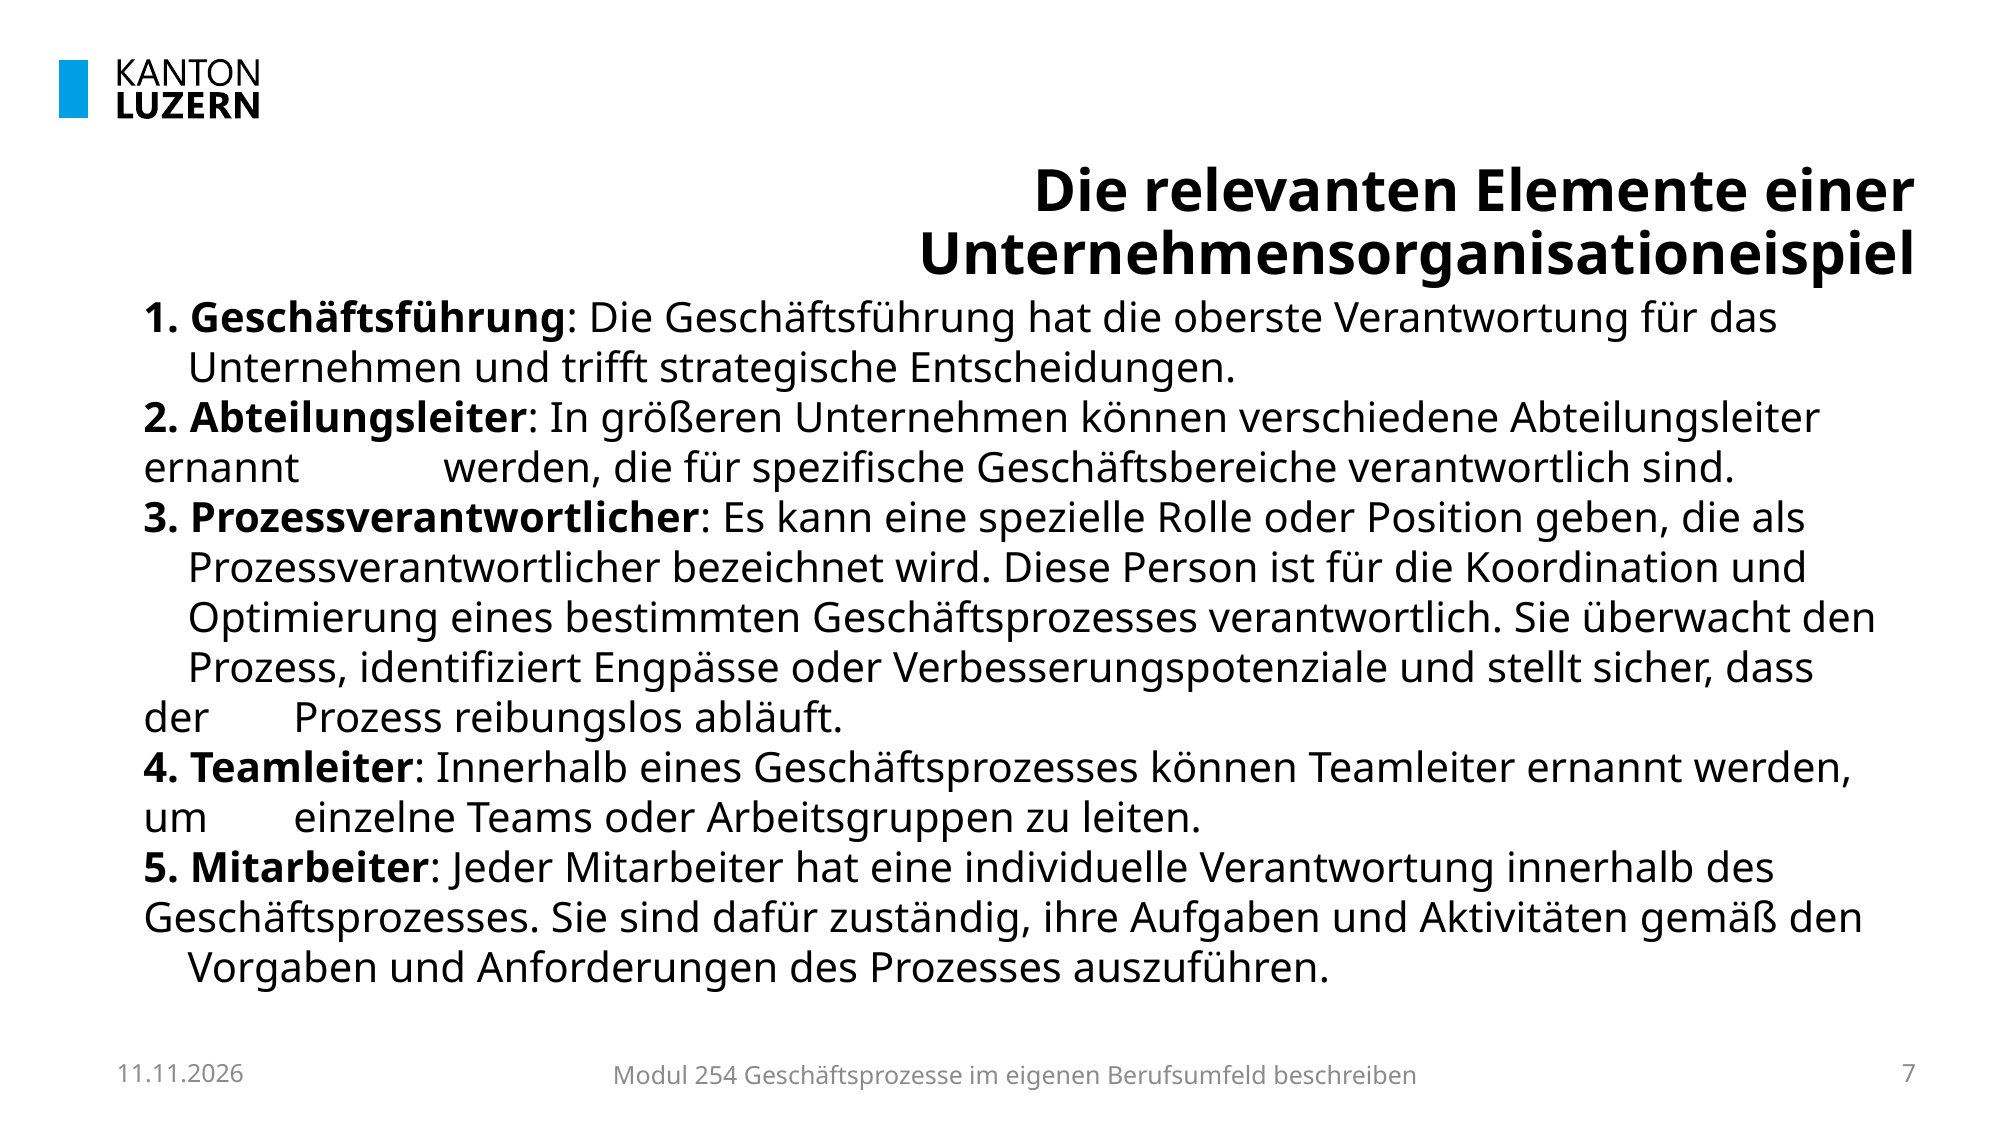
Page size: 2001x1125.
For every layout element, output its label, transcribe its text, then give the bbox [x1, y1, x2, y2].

text_box Geschäftsführung: Die Geschäftsführung hat die oberste Verantwortung für das Unternehmen und trifft strategische Entscheidungen. Abteilungsleiter: In größeren Unternehmen können verschiedene Abteilungsleiter ernannt werden, die für spezifische Geschäftsbereiche verantwortlich sind. Prozessverantwortlicher: Es kann eine spezielle Rolle oder Position geben, die als Prozessverantwortlicher bezeichnet wird. Diese Person ist für die Koordination und Optimierung eines bestimmten Geschäftsprozesses verantwortlich. Sie überwacht den Prozess, identifiziert Engpässe oder Verbesserungspotenziale und stellt sicher, dass der Prozess reibungslos abläuft. Teamleiter: Innerhalb eines Geschäftsprozesses können Teamleiter ernannt werden, um einzelne Teams oder Arbeitsgruppen zu leiten. Mitarbeiter: Jeder Mitarbeiter hat eine individuelle Verantwortung innerhalb des Geschäftsprozesses. Sie sind dafür zuständig, ihre Aufgaben und Aktivitäten gemäß den Vorgaben und Anforderungen des Prozesses auszuführen. [128, 282, 1897, 998]
slide_number 7 [1694, 1045, 1932, 1105]
footer Modul 254 Geschäftsprozesse im eigenen Berufsumfeld beschreiben [366, 1045, 1666, 1105]
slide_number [101, 1045, 338, 1105]
title Die relevanten Elemente einer Unternehmensorganisationeispiel [101, 153, 1932, 263]
